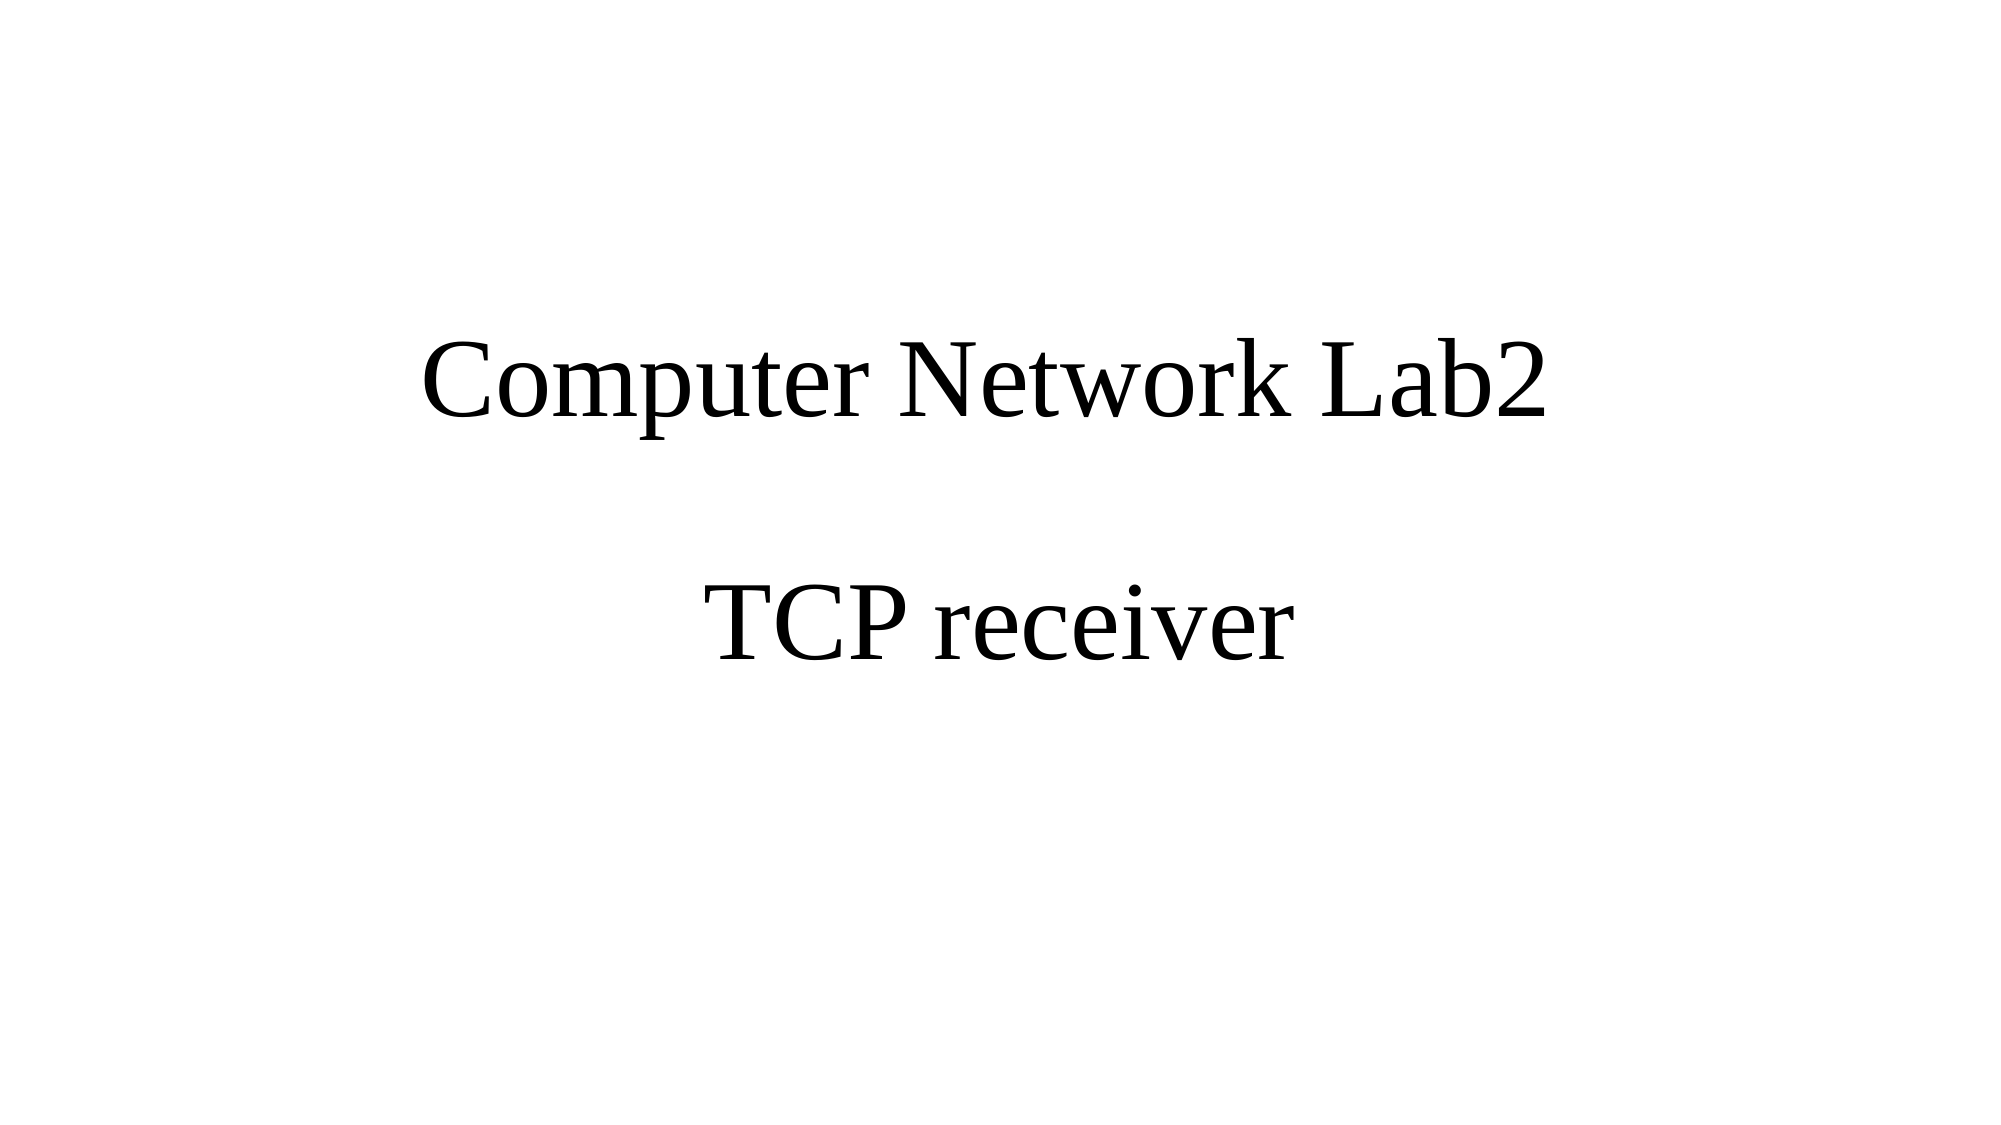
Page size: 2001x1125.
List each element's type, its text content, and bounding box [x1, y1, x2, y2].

title Computer Network Lab2 TCP receiver [249, 299, 1750, 692]
